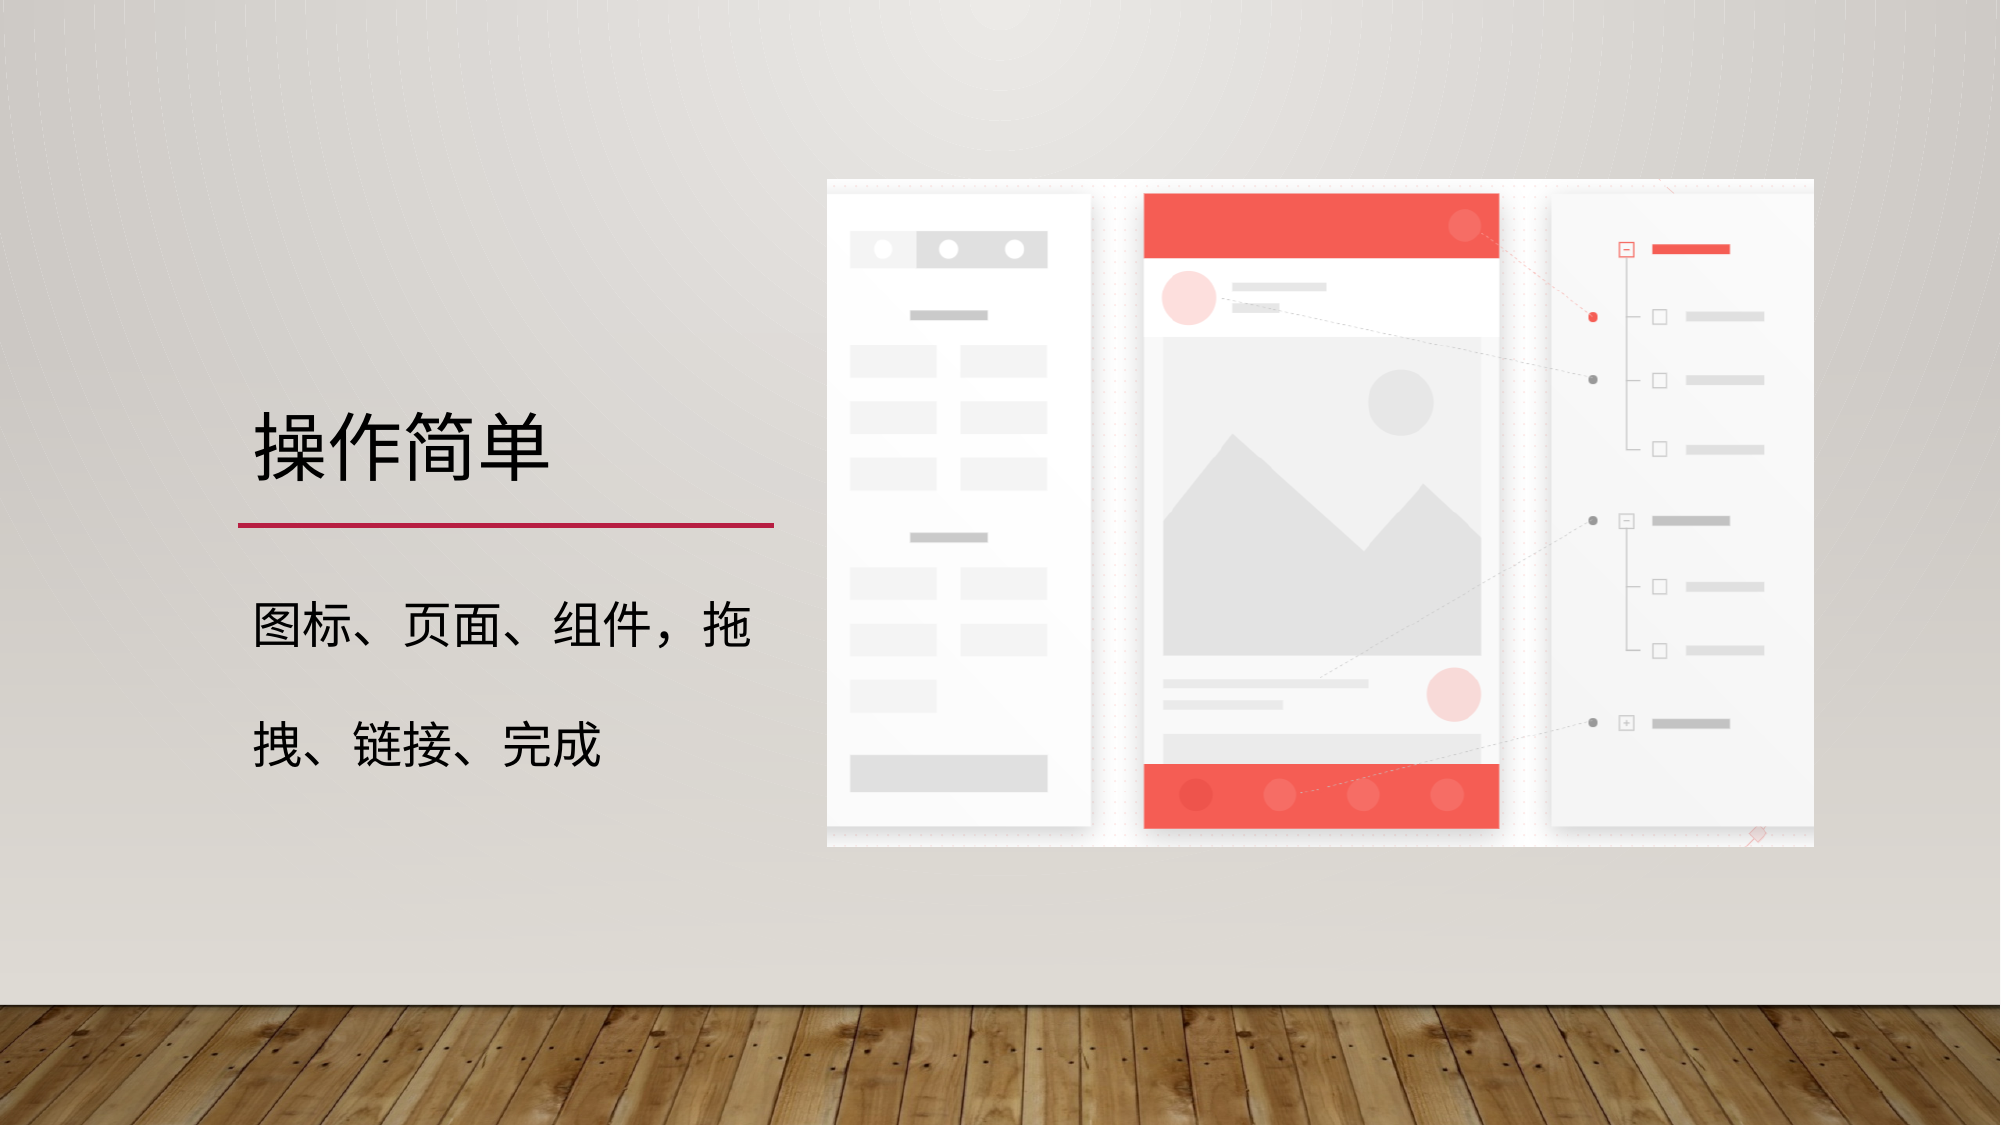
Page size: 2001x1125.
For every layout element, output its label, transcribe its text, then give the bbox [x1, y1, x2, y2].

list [827, 179, 1814, 847]
list 图标、页面、组件，拖拽、链接、完成 [236, 525, 775, 895]
title 操作简单 [236, 131, 774, 500]
picture [0, 1005, 2000, 1125]
